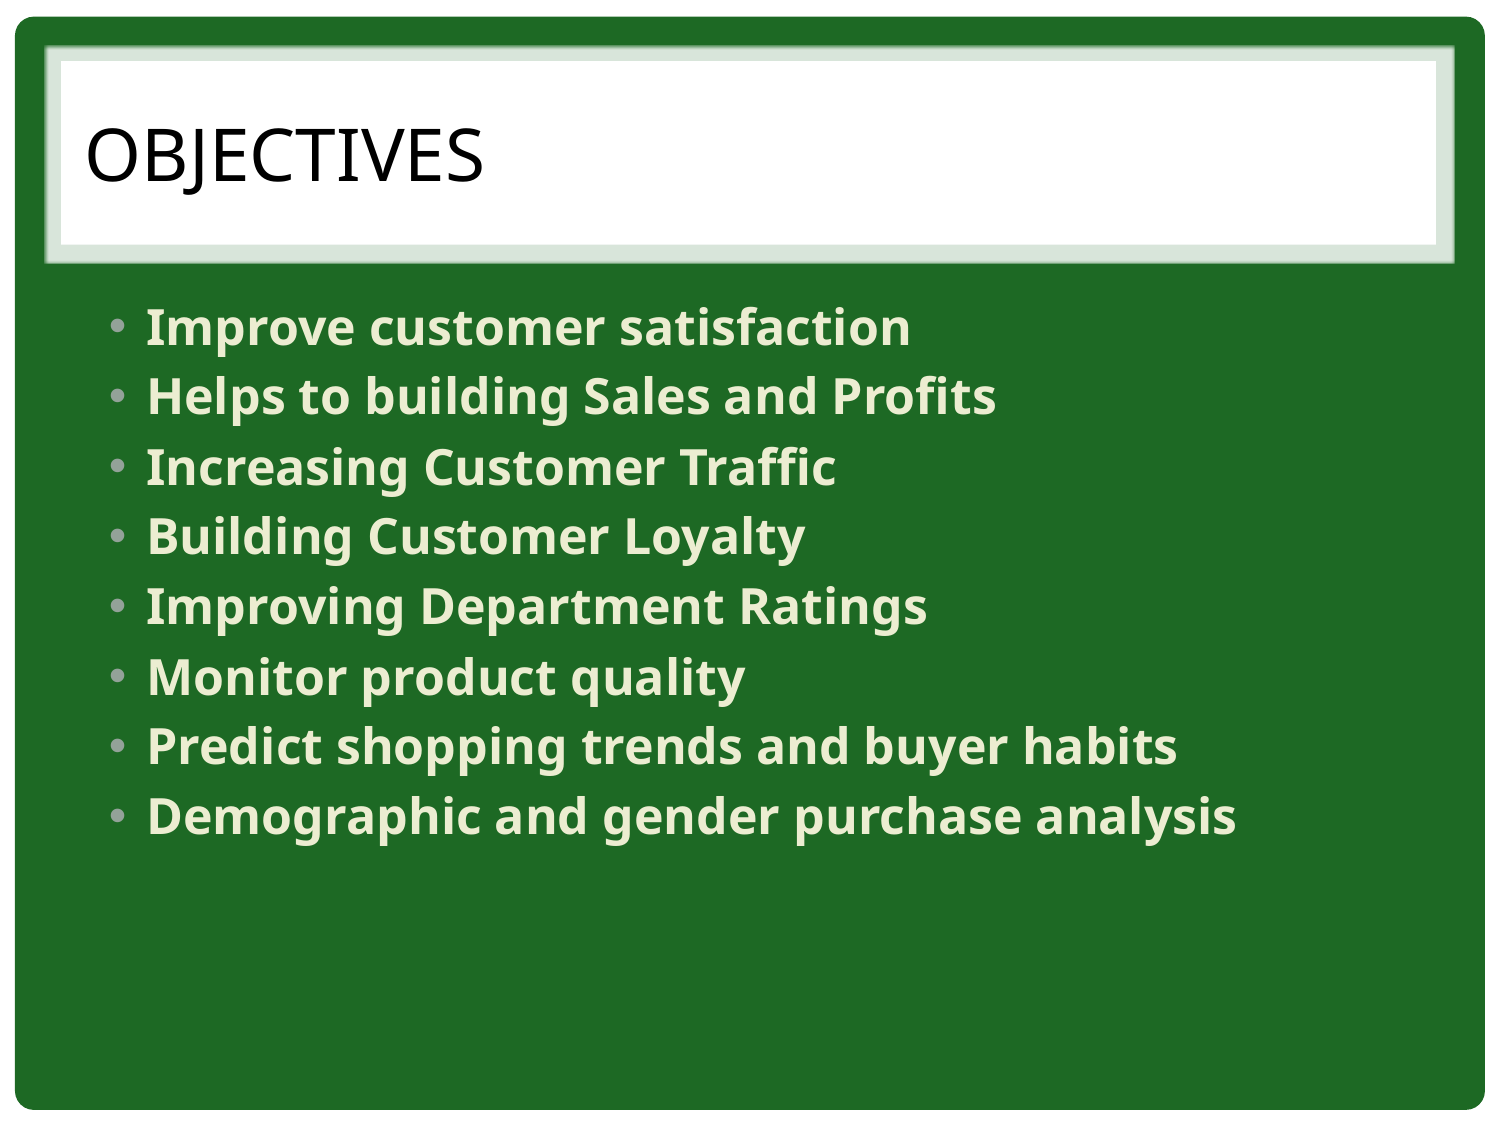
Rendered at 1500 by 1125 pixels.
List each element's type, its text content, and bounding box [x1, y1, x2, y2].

list Improve customer satisfaction Helps to building Sales and Profits Increasing Customer Traffic Building Customer Loyalty Improving Department Ratings Monitor product quality Predict shopping trends and buyer habits Demographic and gender purchase analysis [75, 287, 1425, 1005]
title objectiveS [69, 66, 1425, 238]
